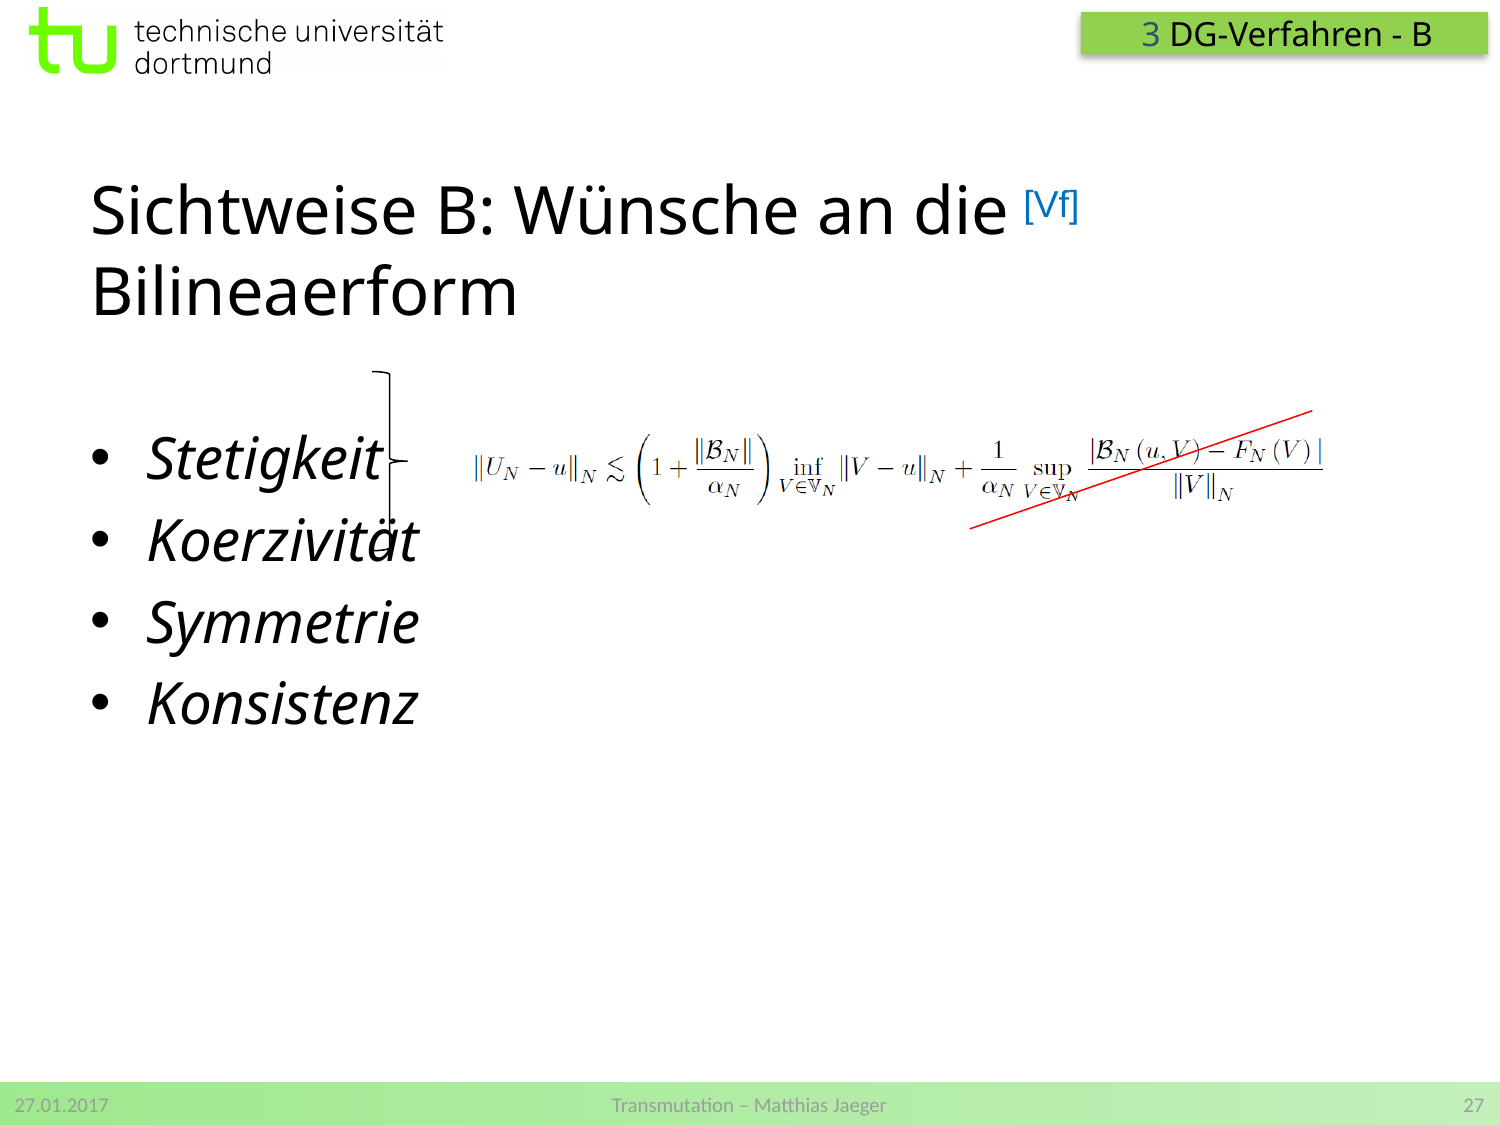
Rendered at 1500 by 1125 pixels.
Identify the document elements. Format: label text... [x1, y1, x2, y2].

picture [1313, 430, 1329, 509]
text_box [969, 410, 1313, 530]
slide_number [0, 1074, 350, 1125]
slide_number 27 [1149, 1074, 1500, 1125]
text_box 3 DG-Verfahren - B [1080, 5, 1495, 101]
text_box [Vf] [1008, 172, 1095, 233]
picture [29, 7, 443, 74]
text_box [371, 370, 409, 552]
picture [466, 430, 969, 509]
footer Transmutation – Matthias Jaeger [511, 1074, 987, 1125]
list Sichtweise B: Wünsche an die Bilineaerform Stetigkeit Koerzivität Symmetrie Konsistenz [75, 160, 1425, 1005]
